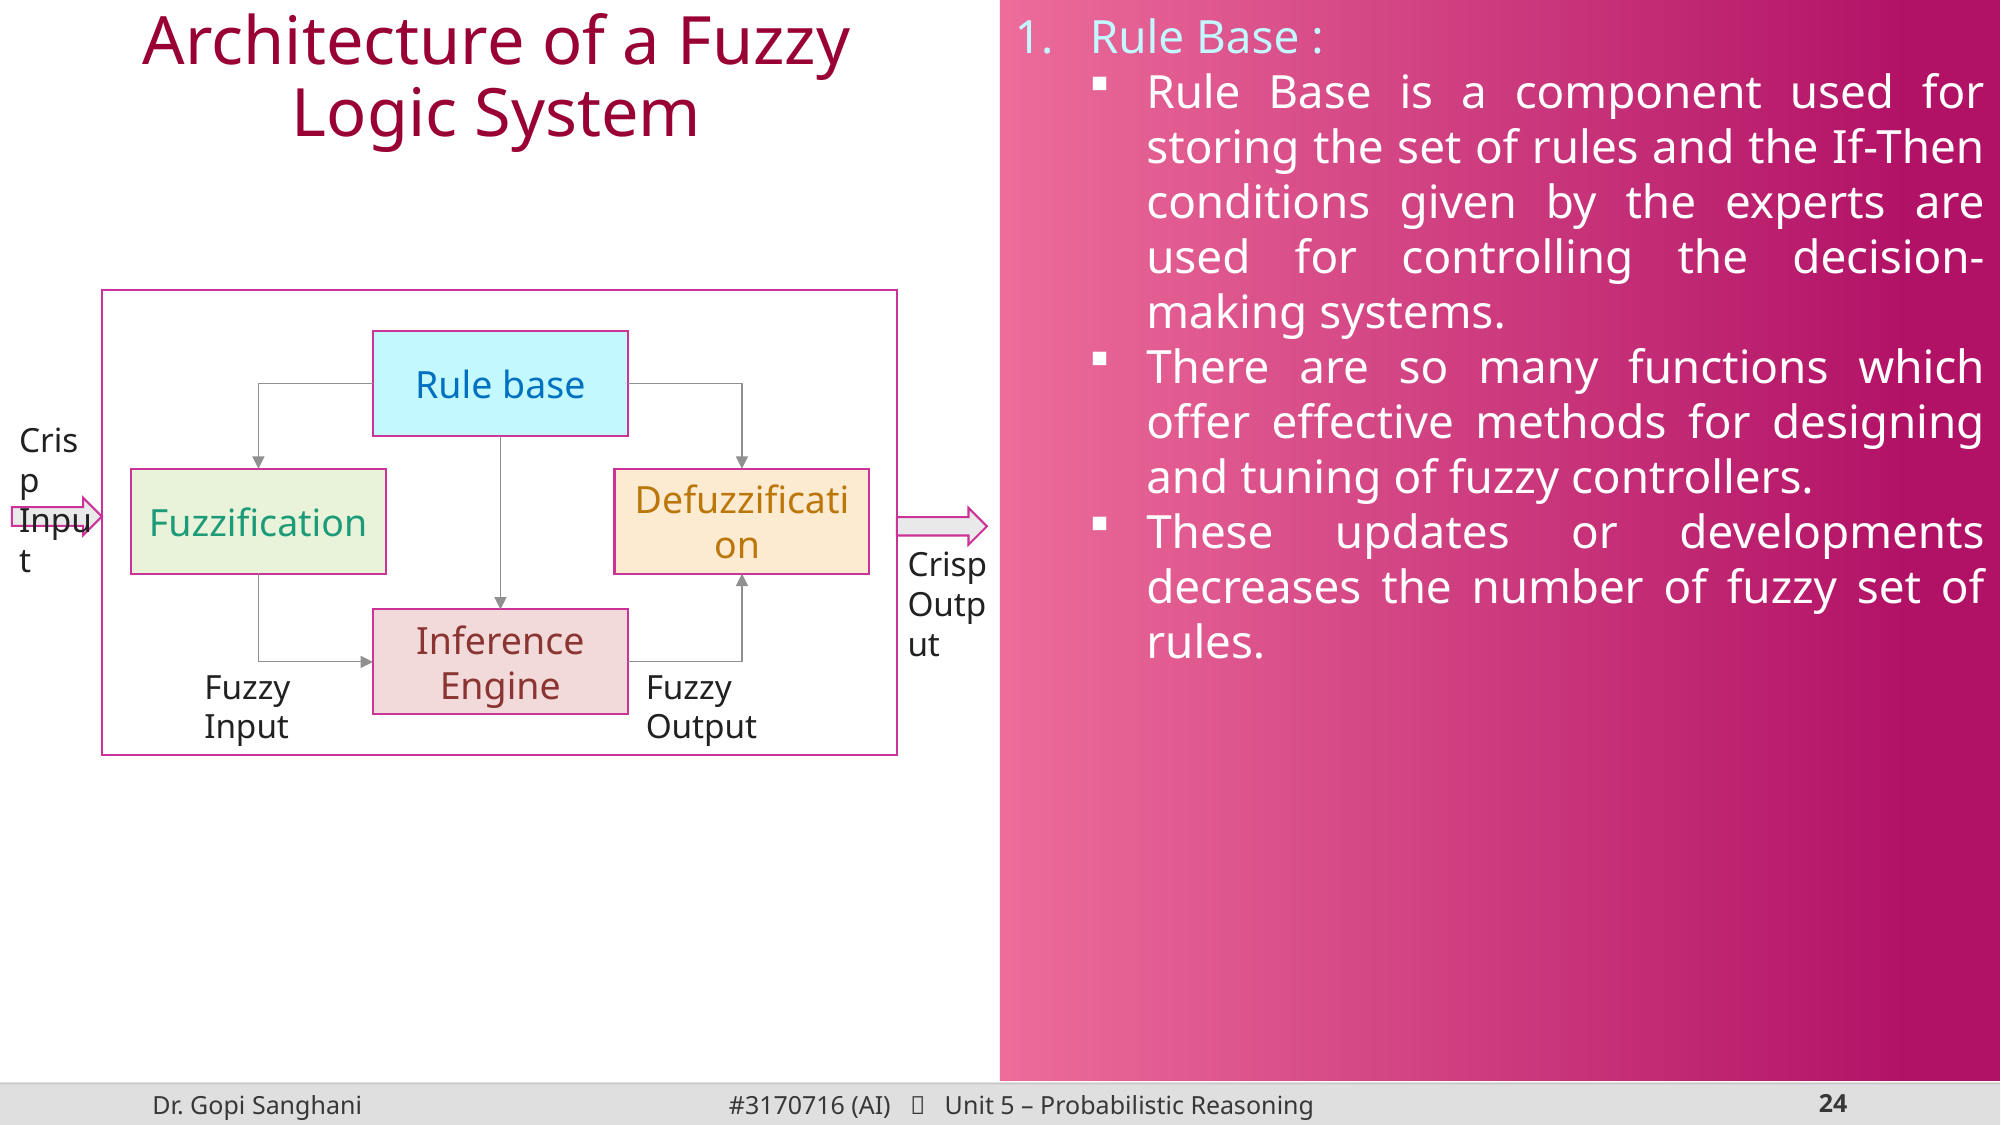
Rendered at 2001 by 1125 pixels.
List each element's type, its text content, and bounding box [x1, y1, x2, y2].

text_box Rule Base : Rule Base is a component used for storing the set of rules and the If-Then conditions given by the experts are used for controlling the decision-making systems. There are so many functions which offer effective methods for designing and tuning of fuzzy controllers. These updates or developments decreases the number of fuzzy set of rules. [999, 0, 2000, 1081]
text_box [627, 573, 743, 662]
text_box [627, 383, 743, 469]
text_box Architecture of a Fuzzy Logic System [44, 0, 950, 178]
text_box Fuzzy Output [631, 658, 840, 753]
text_box Crisp Input [4, 411, 110, 587]
text_box [101, 289, 898, 756]
text_box [898, 505, 989, 535]
text_box Fuzzy Input [189, 658, 386, 753]
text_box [271, 560, 360, 676]
text_box Crisp Output [892, 535, 1017, 671]
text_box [258, 383, 373, 469]
